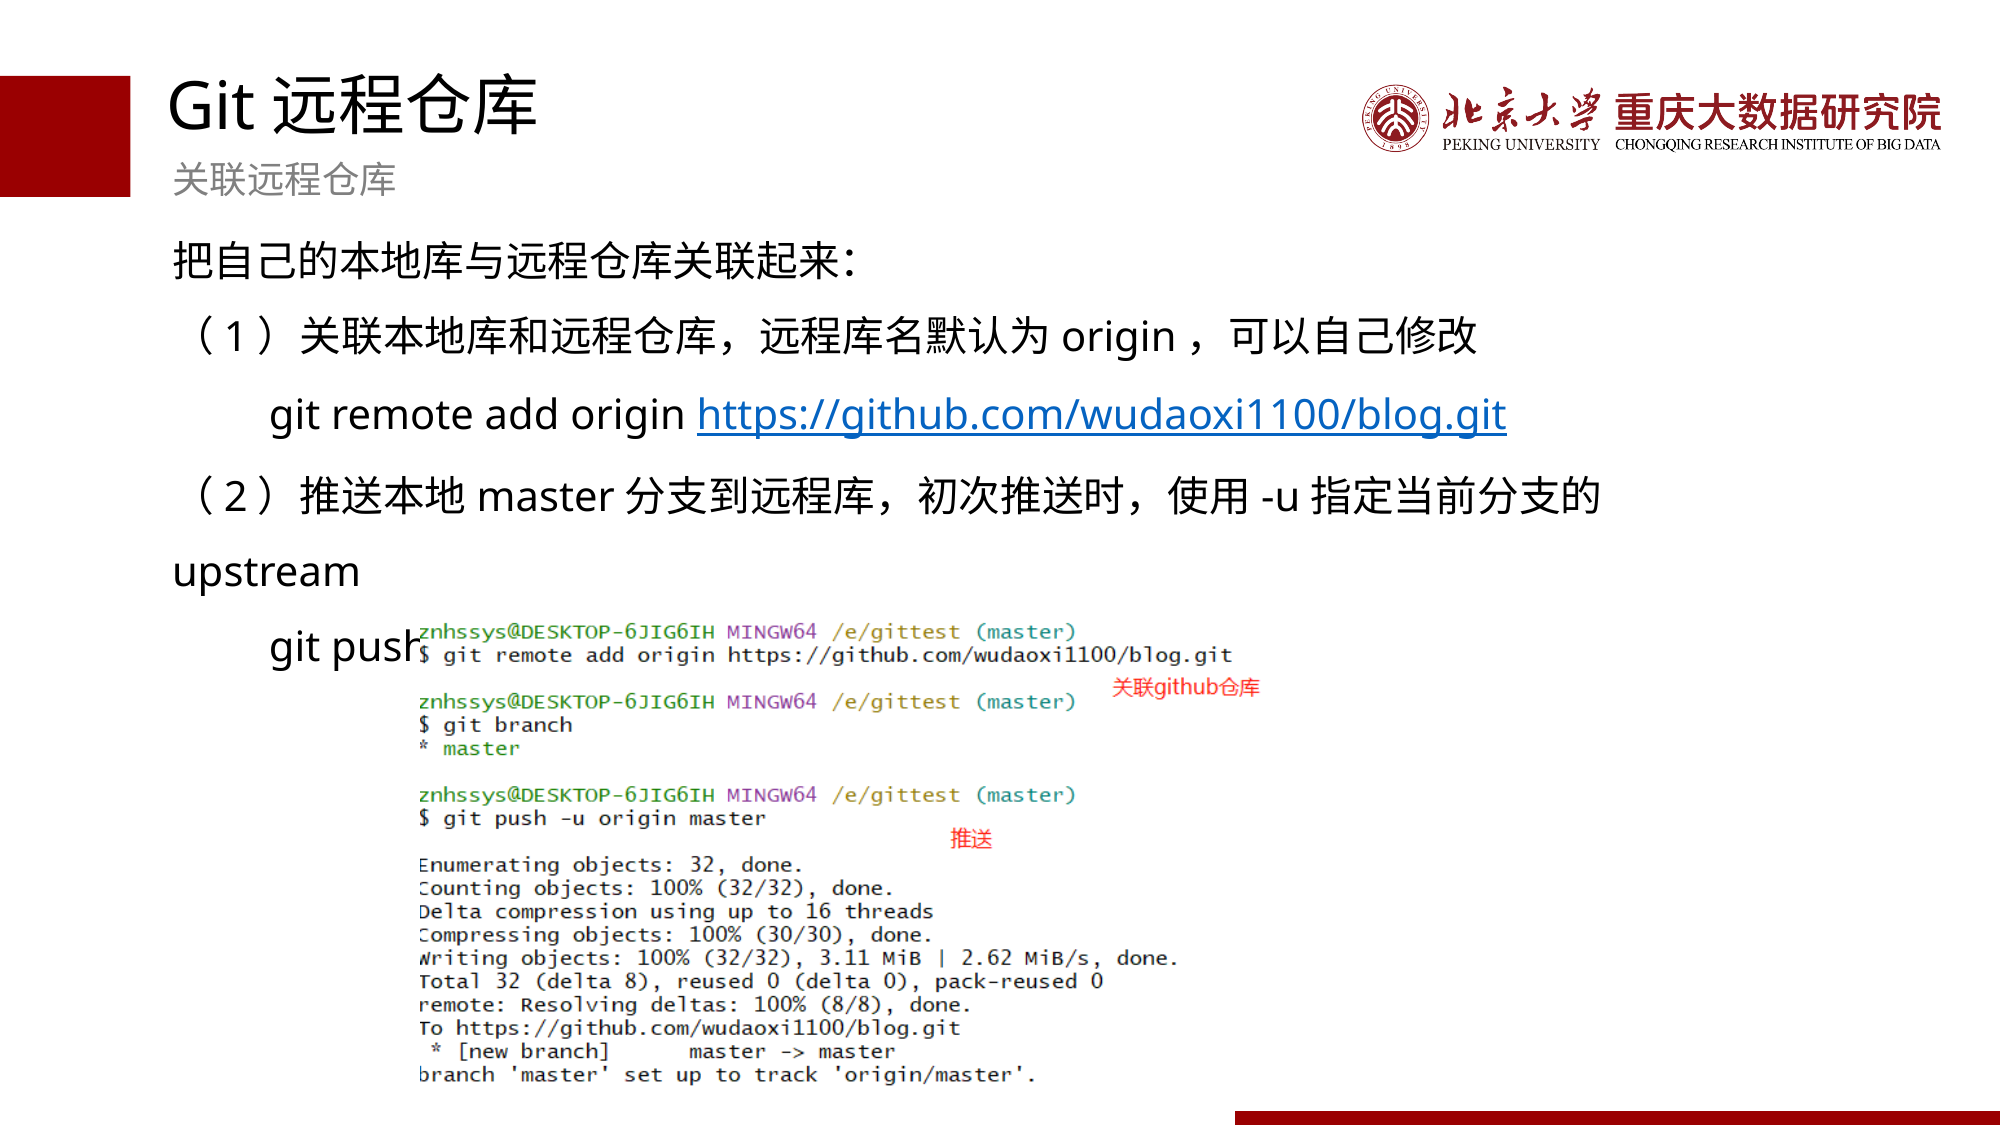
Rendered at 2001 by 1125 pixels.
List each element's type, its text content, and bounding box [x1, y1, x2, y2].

picture [419, 618, 1382, 1101]
text_box 关联远程仓库 [157, 148, 995, 209]
text_box [0, 75, 131, 198]
text_box [1234, 1110, 2000, 1125]
picture [1362, 74, 1942, 162]
text_box Git远程仓库 [151, 55, 554, 151]
text_box 把自己的本地库与远程仓库关联起来： （1）关联本地库和远程仓库，远程库名默认为origin，可以自己修改 git remote add origin https://github.com/wudaoxi1100/blog.git （2）推送本地master分支到远程库，初次推送时，使用-u指定当前分支的upstream git push –u origin master [157, 202, 1758, 753]
